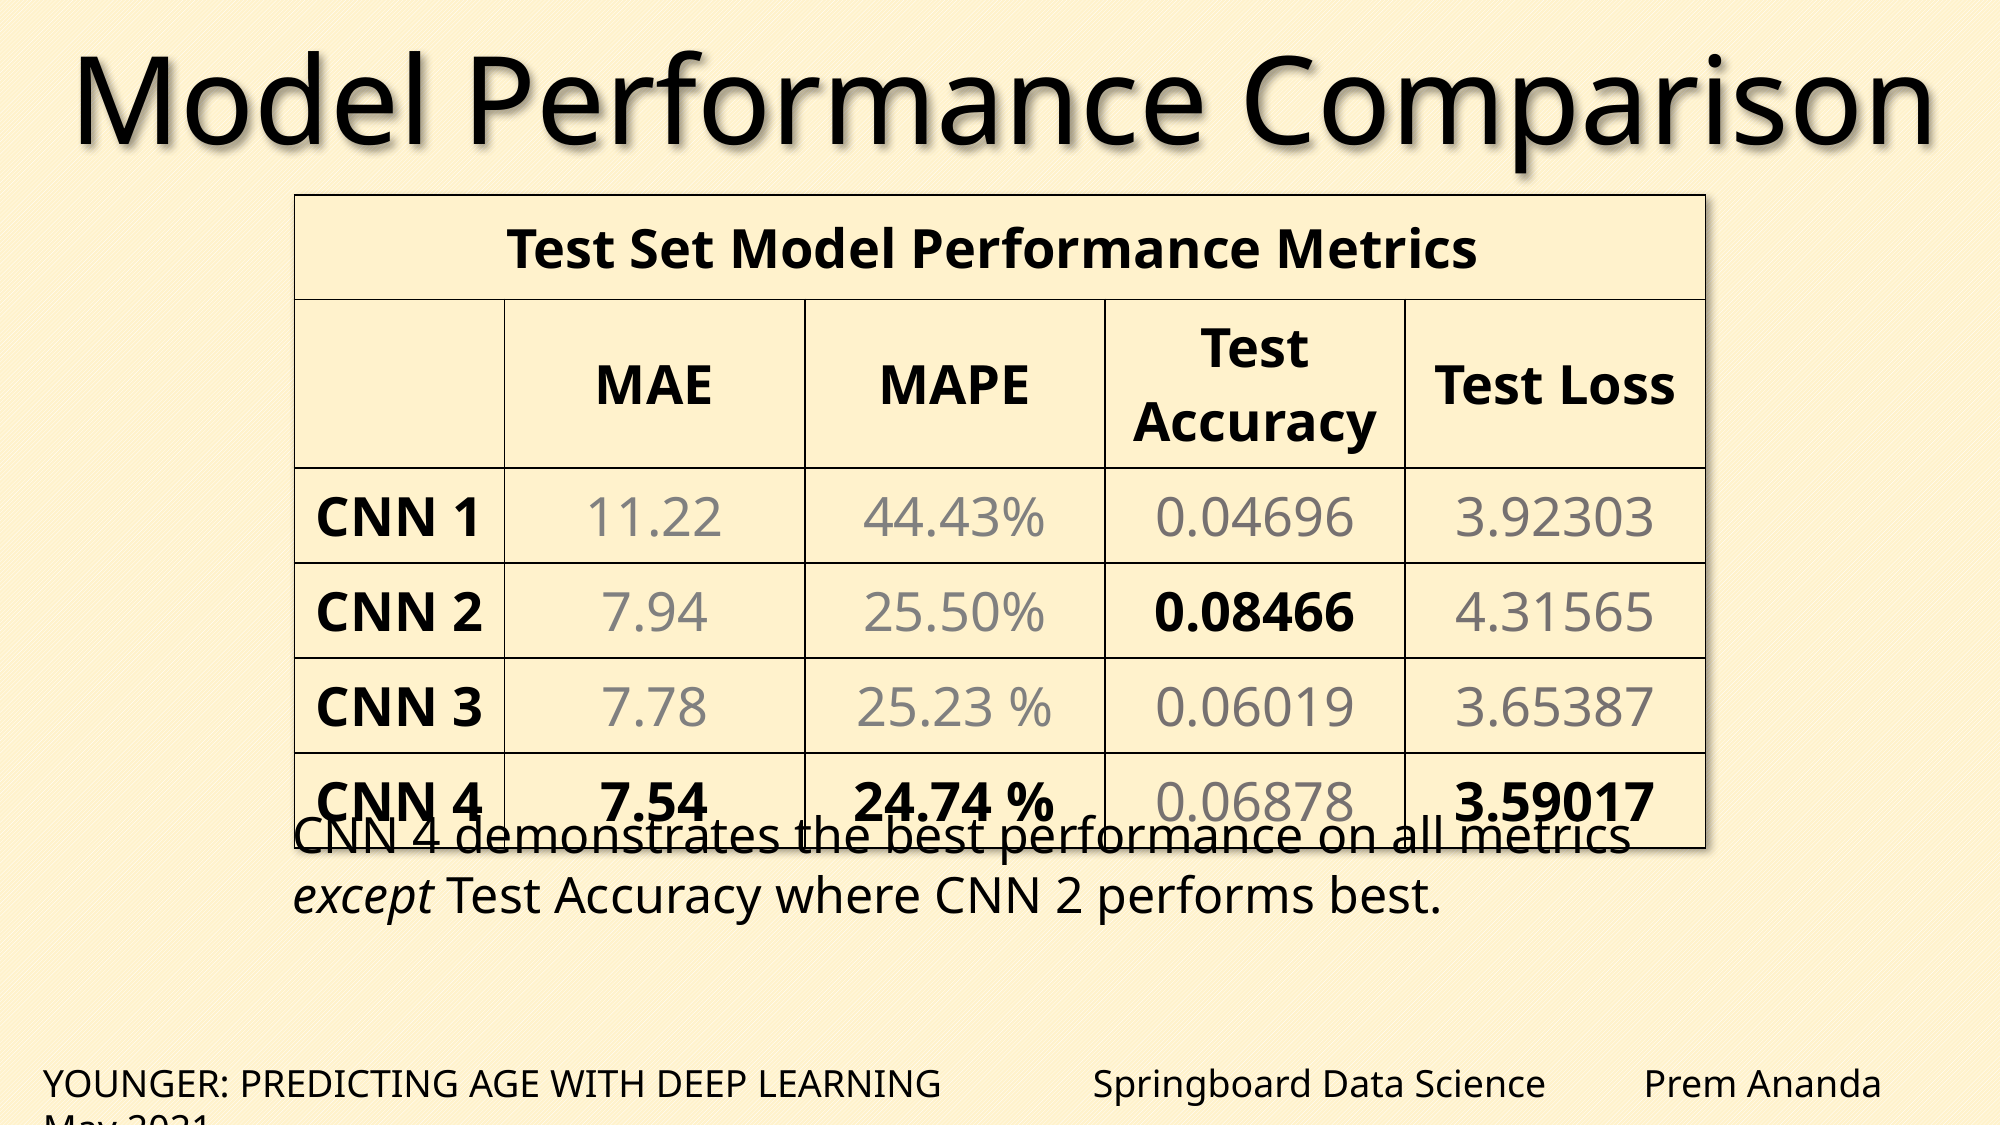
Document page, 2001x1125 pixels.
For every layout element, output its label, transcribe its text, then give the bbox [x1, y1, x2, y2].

table_cell CNN 3 [295, 659, 504, 752]
table_cell 3.59017 [1406, 754, 1705, 796]
table_cell [295, 300, 504, 467]
table_cell 0.06878 [1106, 754, 1404, 796]
table_cell Test Accuracy [1106, 300, 1404, 467]
table_cell 44.43% [806, 469, 1104, 562]
table_cell CNN 1 [295, 469, 504, 562]
table_cell CNN 4 [295, 754, 504, 796]
table_cell 3.92303 [1406, 469, 1705, 562]
table_cell 7.54 [505, 754, 804, 796]
table_cell 7.94 [505, 564, 804, 657]
table_cell 24.74 % [806, 754, 1104, 796]
table_cell 0.06019 [1106, 659, 1404, 752]
table_cell Test Loss [1406, 300, 1705, 467]
table_cell 7.78 [505, 659, 804, 752]
title Model Performance Comparison [28, 29, 1982, 179]
table_cell 11.22 [505, 469, 804, 562]
table_cell MAPE [806, 300, 1104, 467]
table_cell MAE [505, 300, 804, 467]
table_header Test Set Model Performance Metrics [295, 196, 1705, 299]
text_box CNN 4 demonstrates the best performance on all metrics except Test Accuracy where CNN 2 performs best. [277, 796, 1754, 931]
table_cell 25.23 % [806, 659, 1104, 752]
table_cell CNN 2 [295, 564, 504, 657]
table_cell 4.31565 [1406, 564, 1705, 657]
table_cell 0.04696 [1106, 469, 1404, 562]
table_cell 3.65387 [1406, 659, 1705, 752]
table_cell 25.50% [806, 564, 1104, 657]
text_box YOUNGER: PREDICTING AGE WITH DEEP LEARNING Springboard Data Science Prem Ananda May 2021 [28, 1052, 1982, 1125]
table_cell 0.08466 [1106, 564, 1404, 657]
